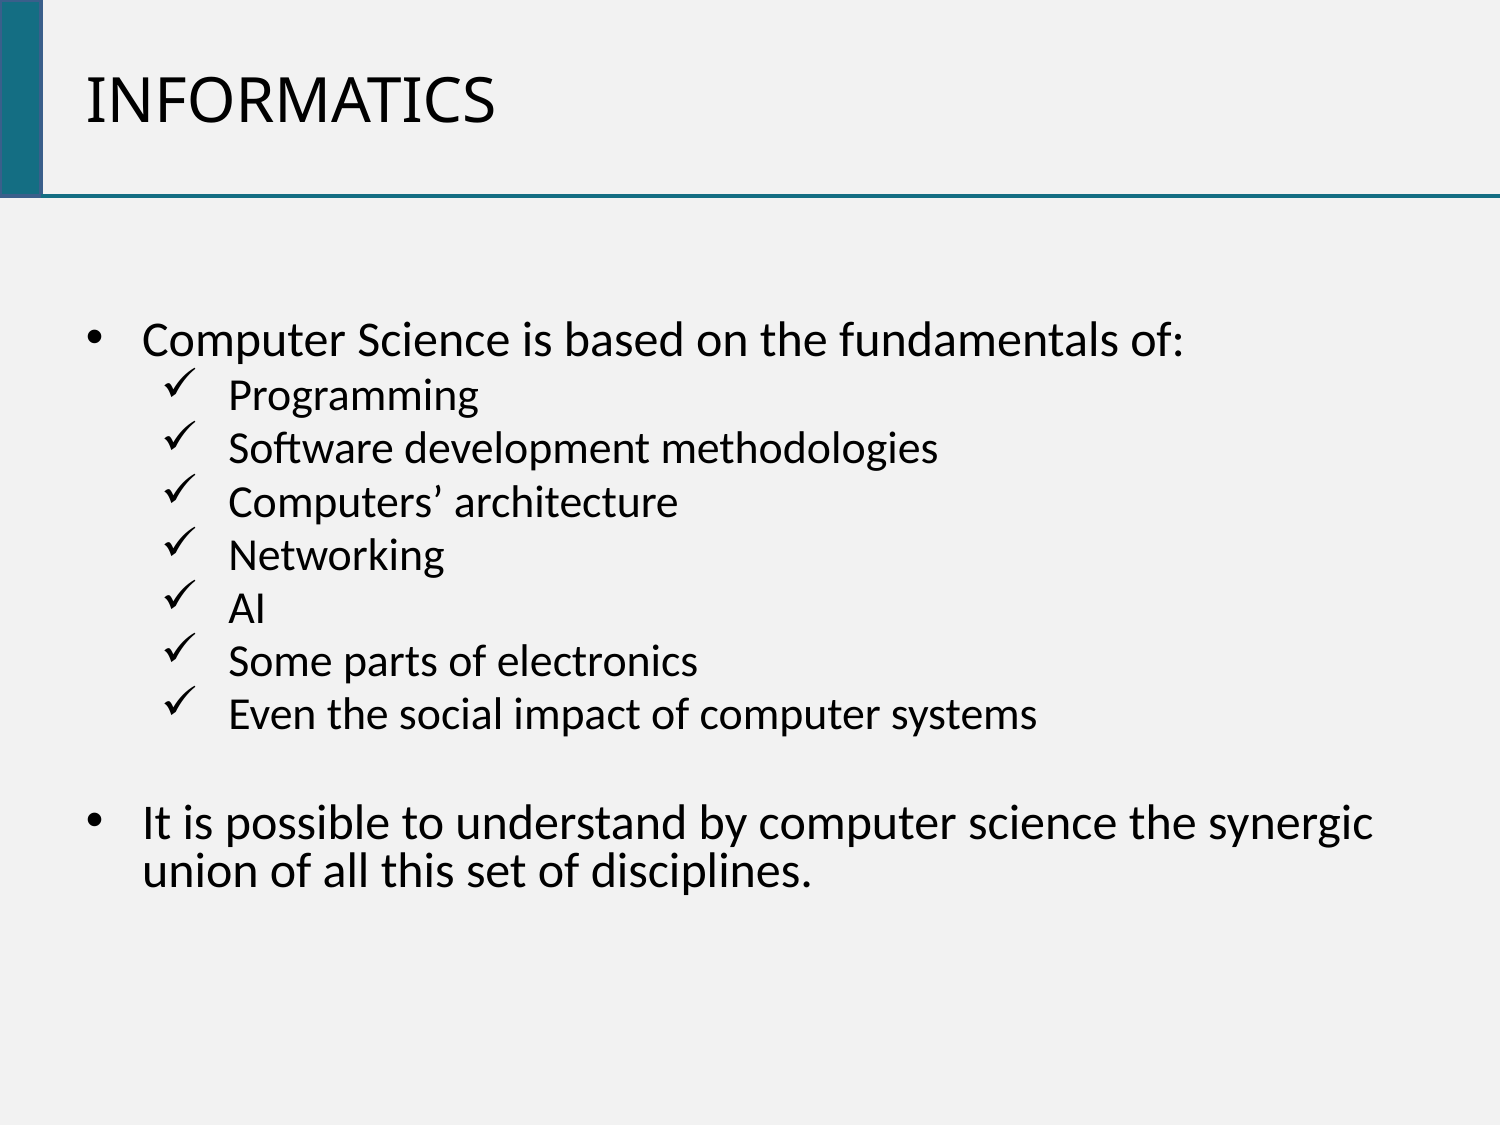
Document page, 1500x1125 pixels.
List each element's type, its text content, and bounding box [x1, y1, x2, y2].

text_box INFORMATICS [70, 0, 1294, 194]
text_box [0, 0, 43, 198]
list Computer Science is based on the fundamentals of: Programming Software development methodologies Computers’ architecture Networking AI Some parts of electronics Even the social impact of computer systems It is possible to understand by computer science the synergic union of all this set of disciplines. [70, 243, 1430, 1100]
